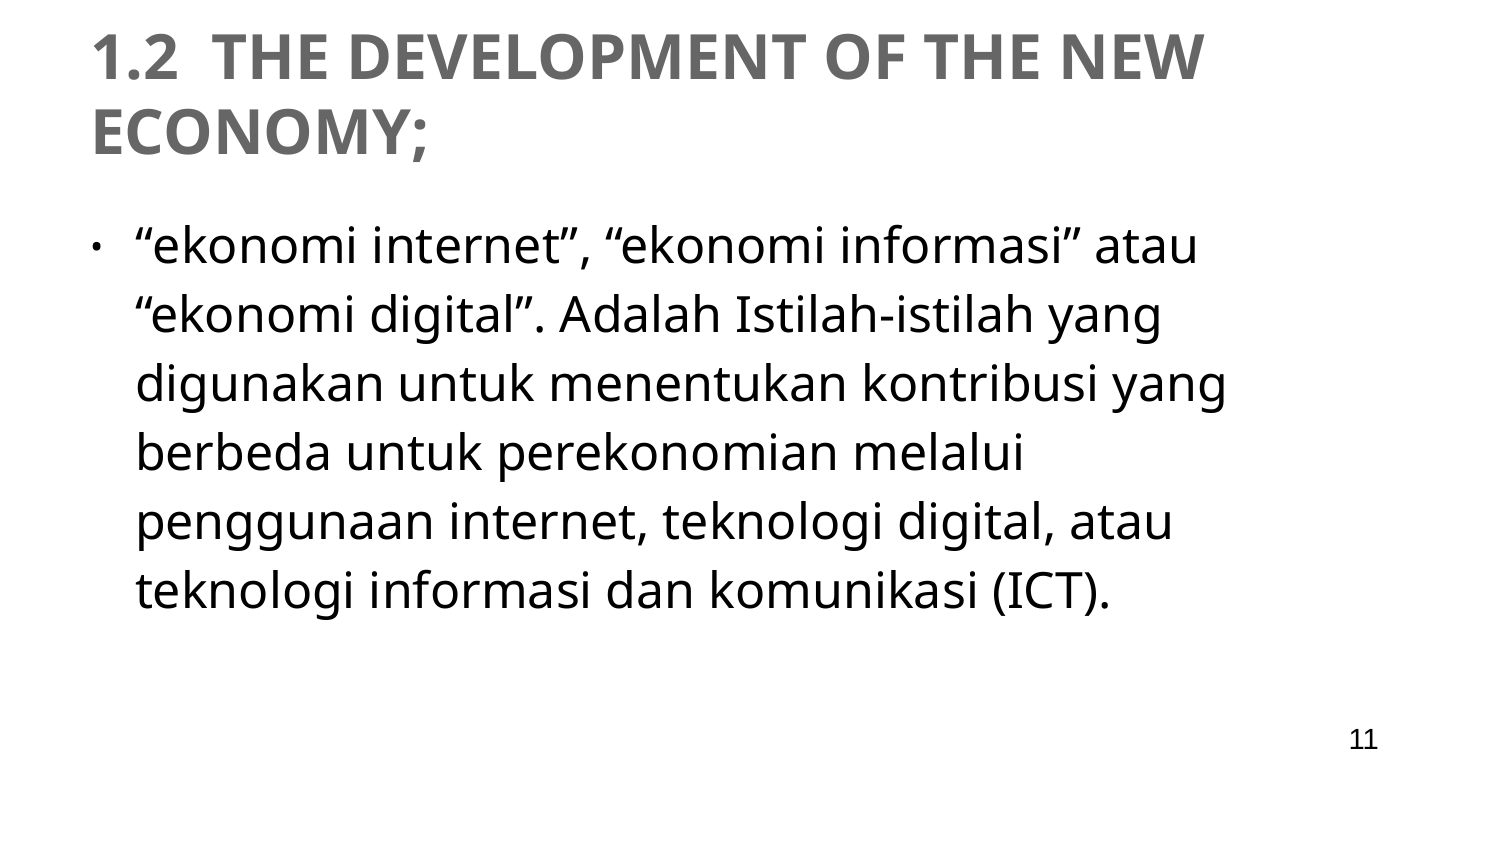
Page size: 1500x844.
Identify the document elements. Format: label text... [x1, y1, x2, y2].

list “ekonomi internet”, “ekonomi informasi” atau “ekonomi digital”. Adalah Istilah-istilah yang digunakan untuk menentukan kontribusi yang berbeda untuk perekonomian melalui penggunaan internet, teknologi digital, atau teknologi informasi dan komunikasi (ICT). [75, 196, 1300, 797]
slide_number ‹#› [1333, 705, 1434, 770]
title 1.2 The development of the new economy; [75, 33, 1300, 175]
